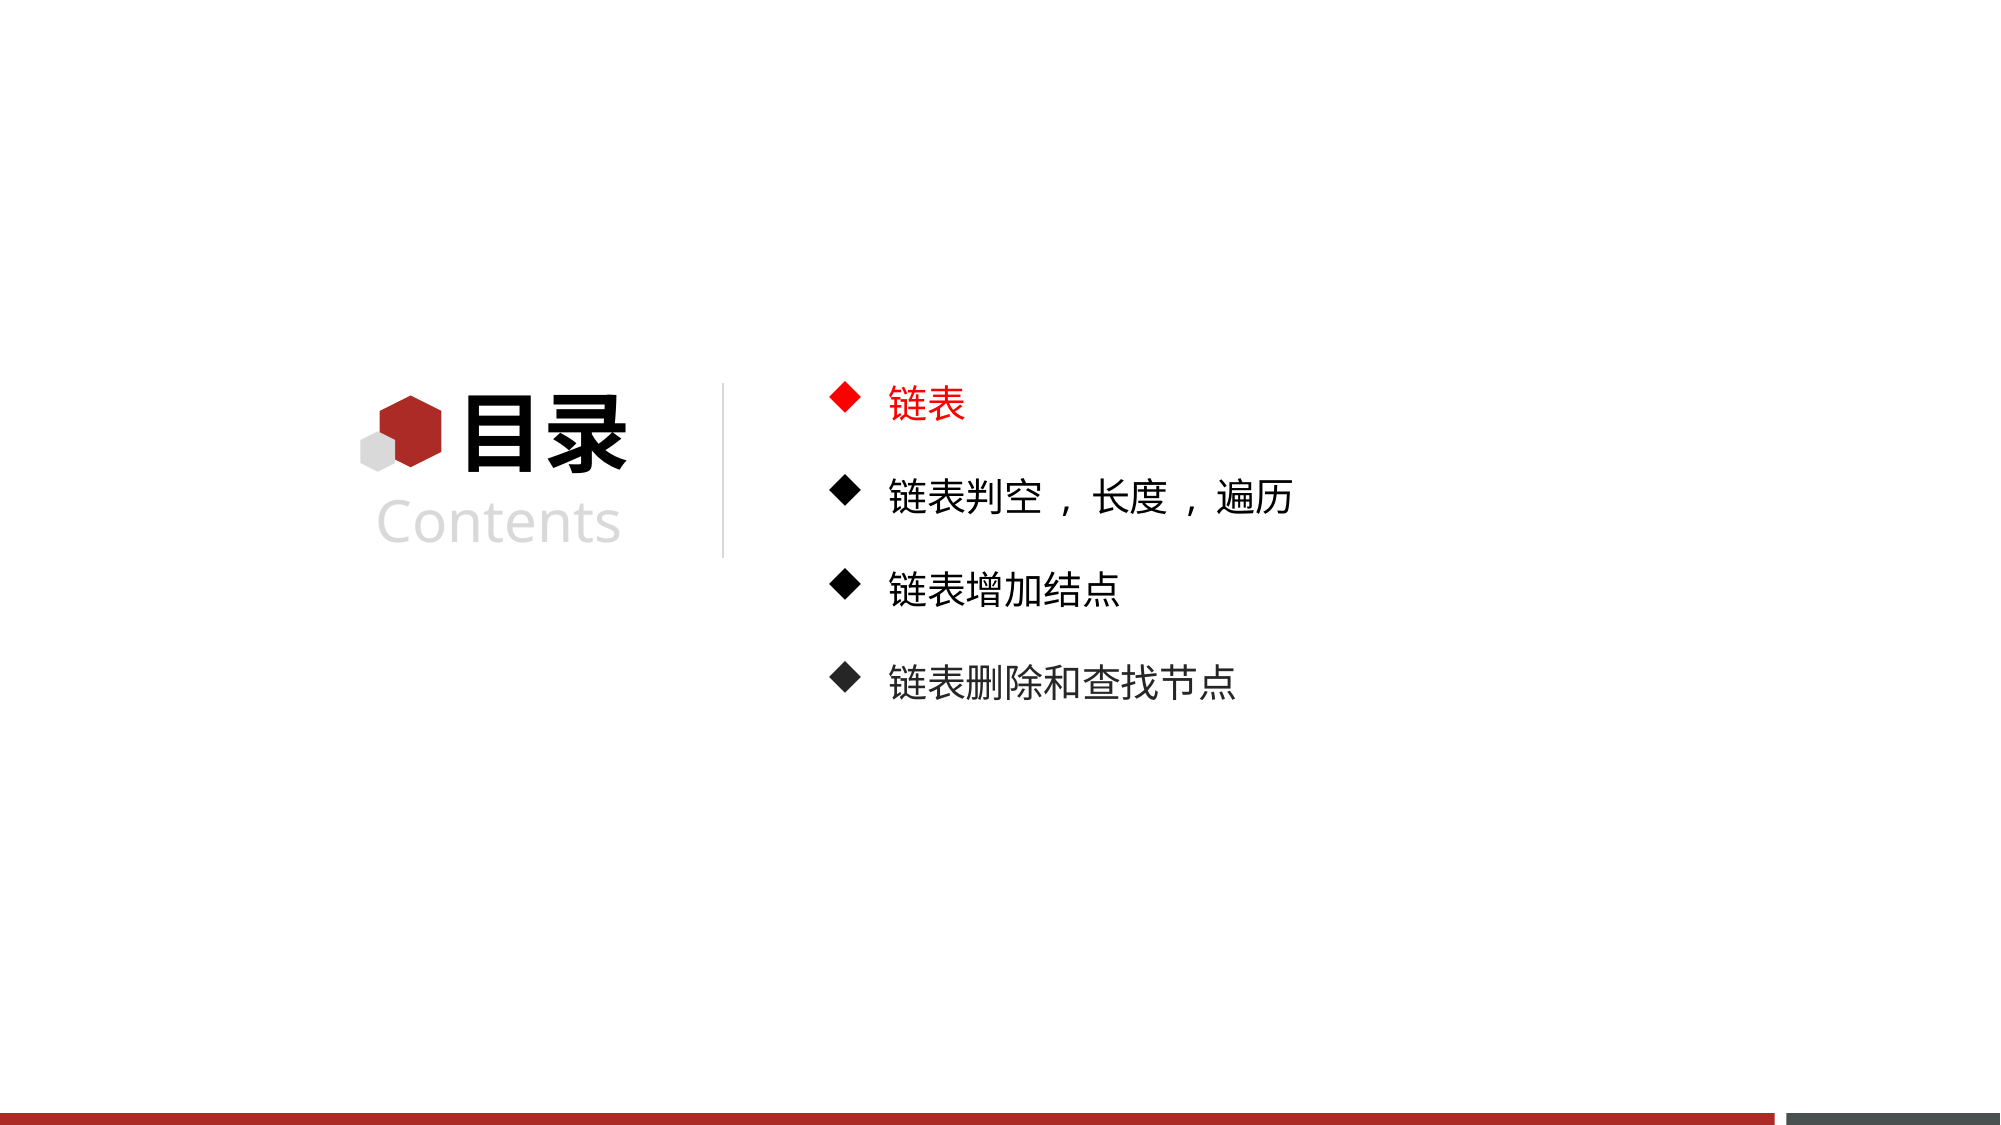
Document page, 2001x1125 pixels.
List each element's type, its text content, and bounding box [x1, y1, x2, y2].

text_box 链表 链表判空 , 长度 , 遍历 链表增加结点 链表删除和查找节点 [811, 325, 1756, 713]
